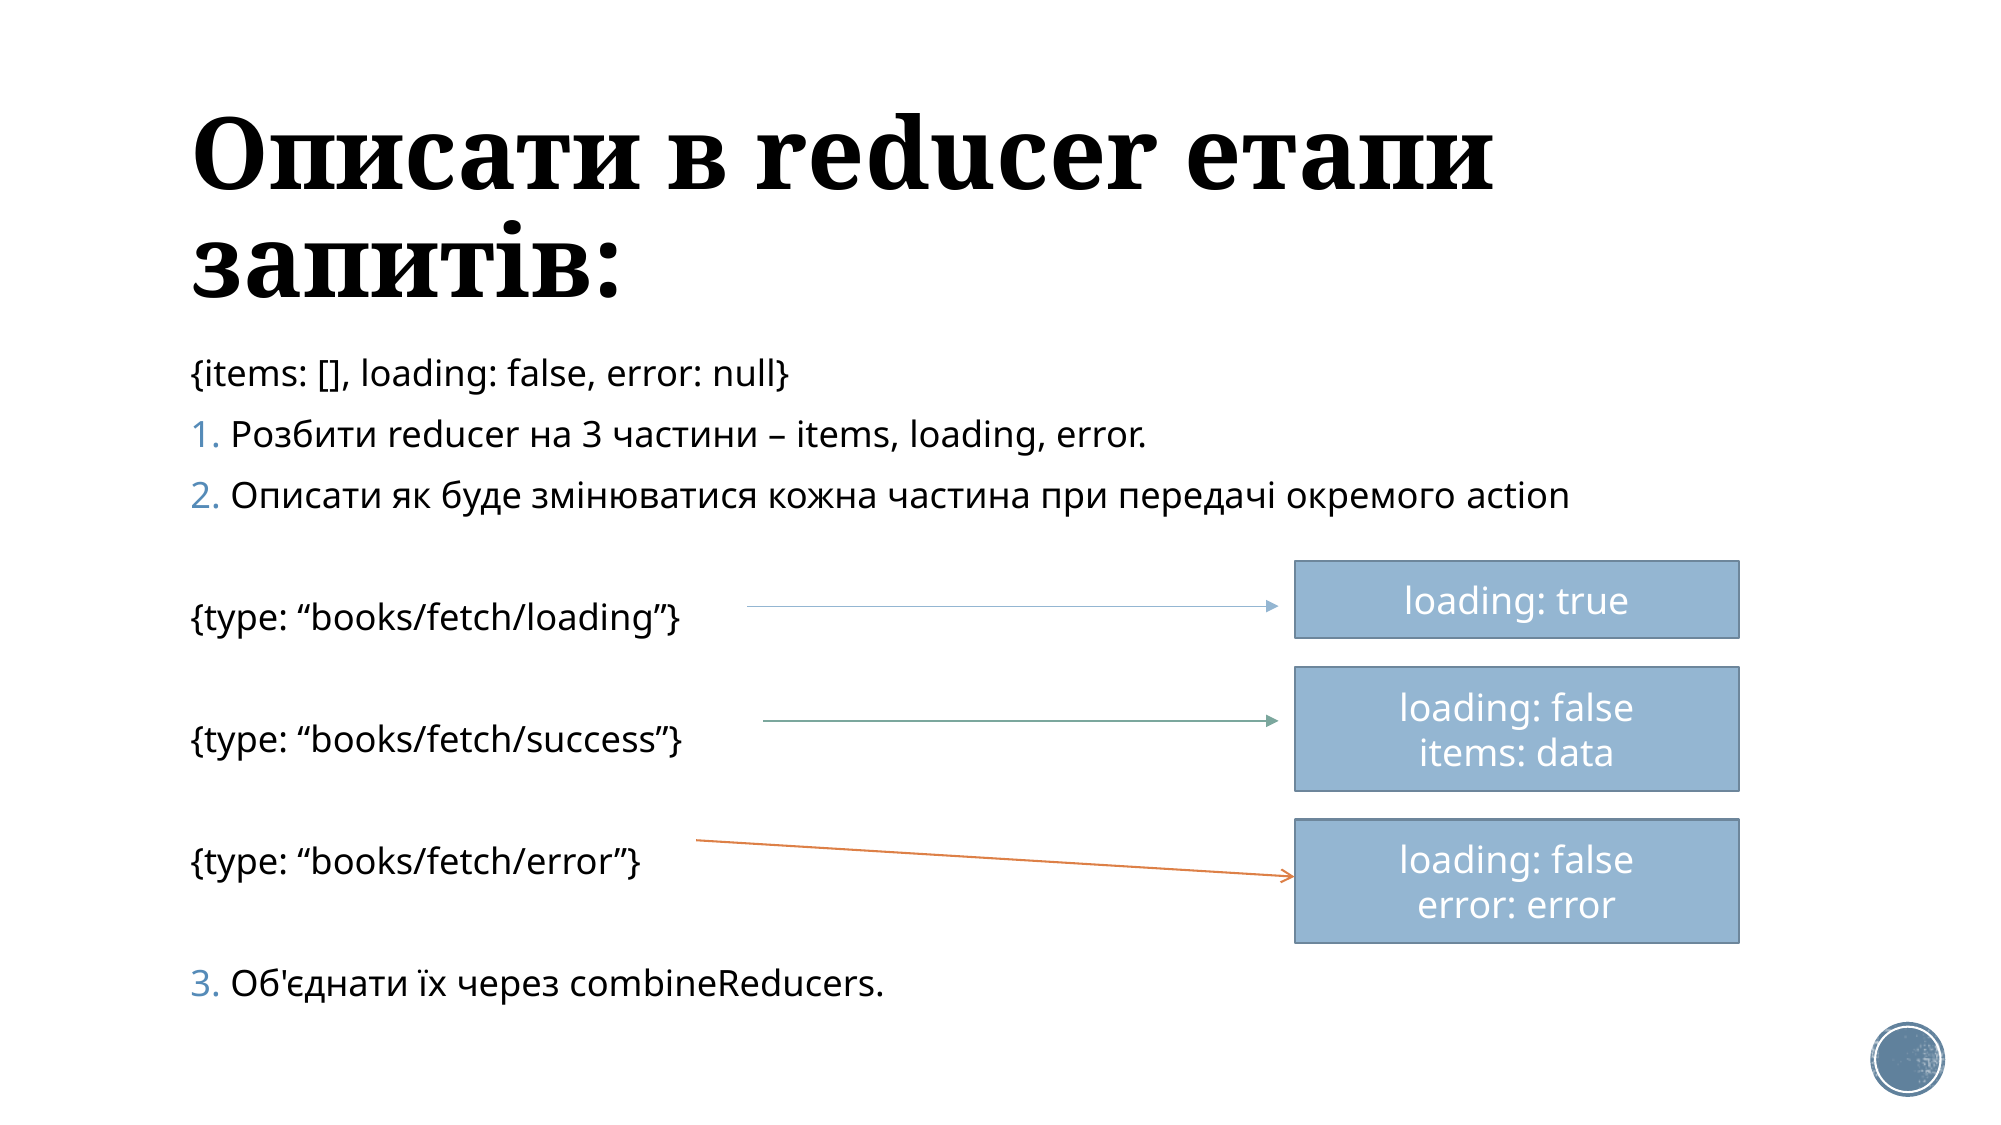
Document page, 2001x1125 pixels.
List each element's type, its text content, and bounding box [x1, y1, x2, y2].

list {items: [], loading: false, error: null} 1. Розбити reducer на 3 частини – items, loading, error. 2. Описати як буде змінюватися кожна частина при передачі окремого action {type: “books/fetch/loading”} {type: “books/fetch/success”} {type: “books/fetch/error”} 3. Об'єднати їх через combineReducers. [175, 348, 1826, 1013]
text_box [698, 842, 1293, 875]
text_box loading: true [1294, 560, 1740, 639]
text_box loading: false items: data [1294, 666, 1740, 792]
text_box loading: false error: error [1294, 818, 1740, 944]
title Описати в reducer етапи запитів: [175, 79, 1826, 344]
